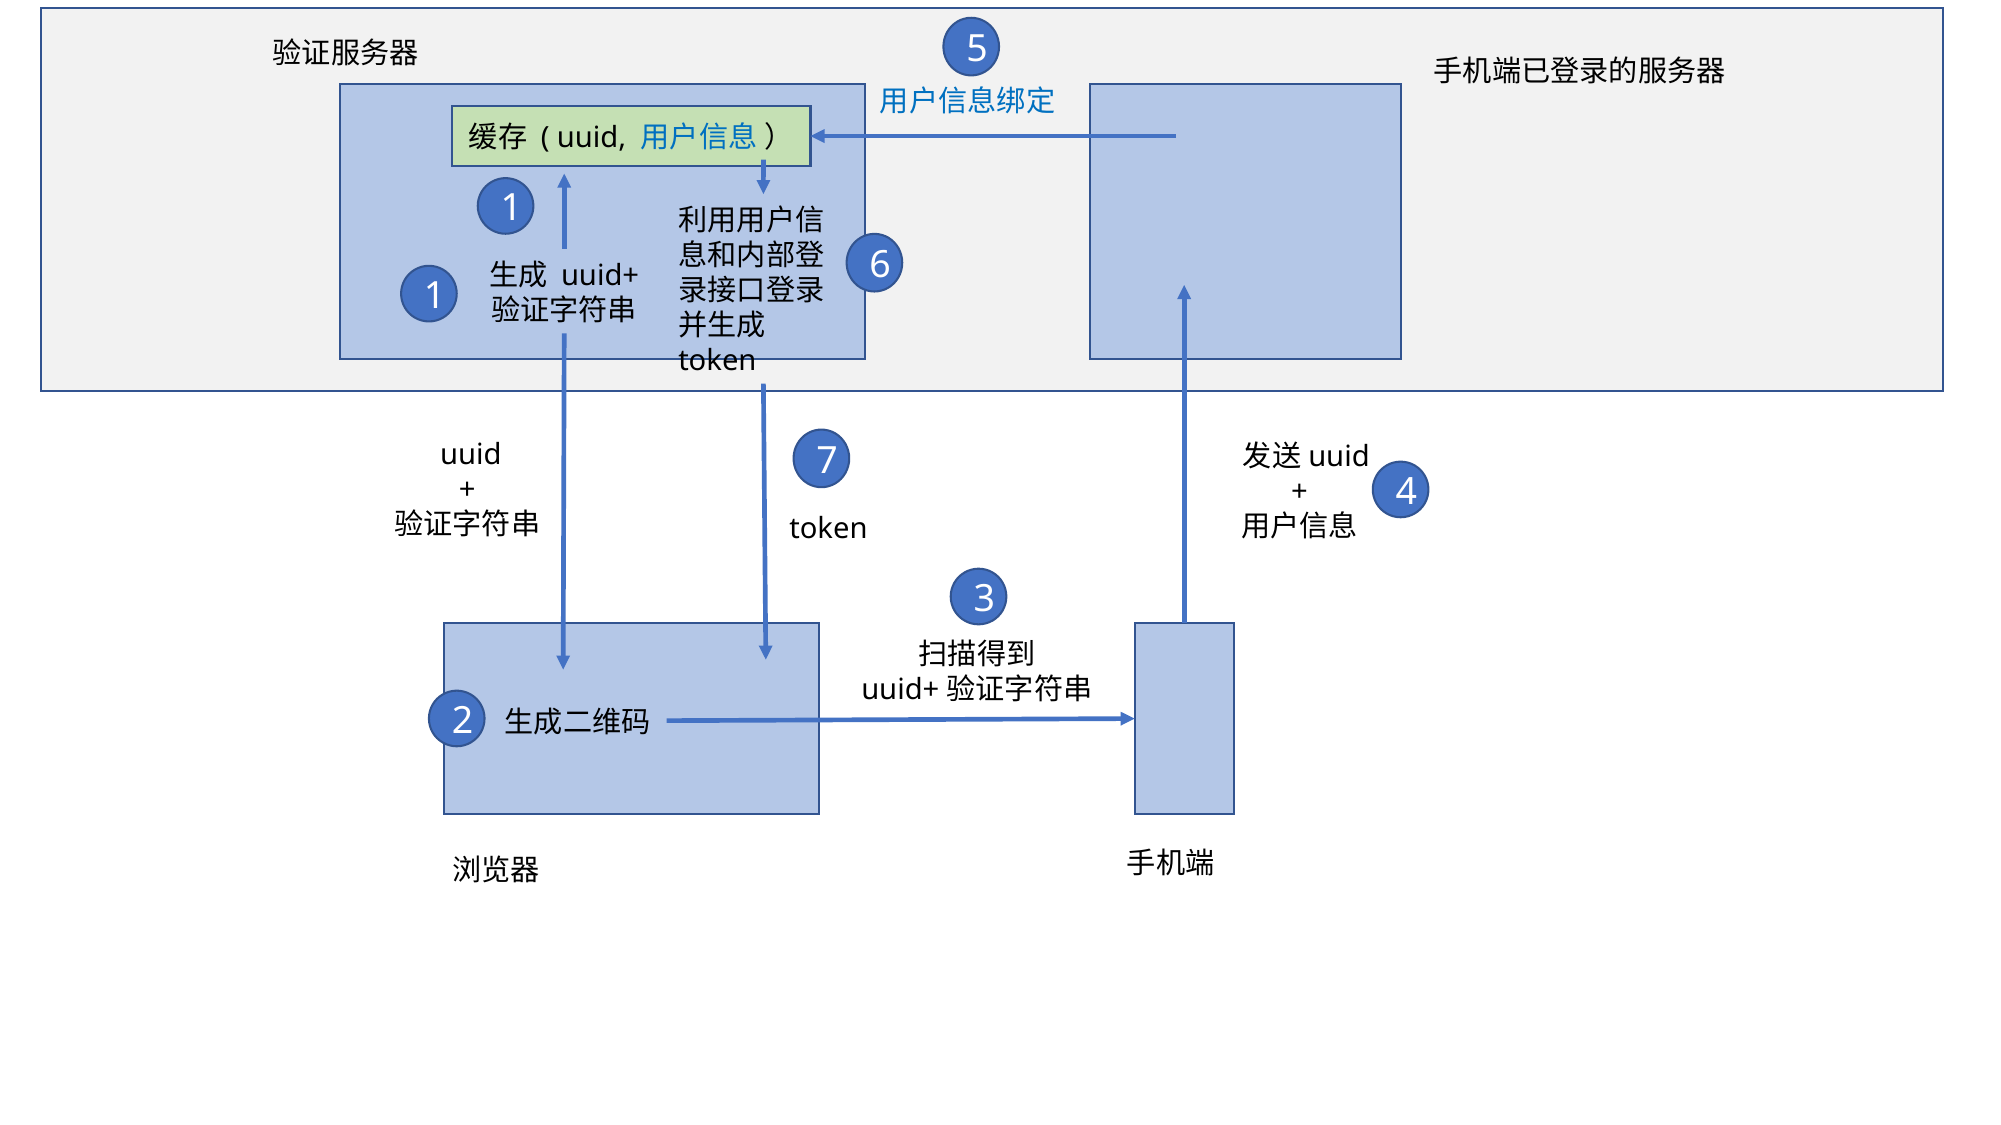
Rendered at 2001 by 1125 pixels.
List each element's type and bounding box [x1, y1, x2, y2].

text_box [40, 7, 1944, 895]
